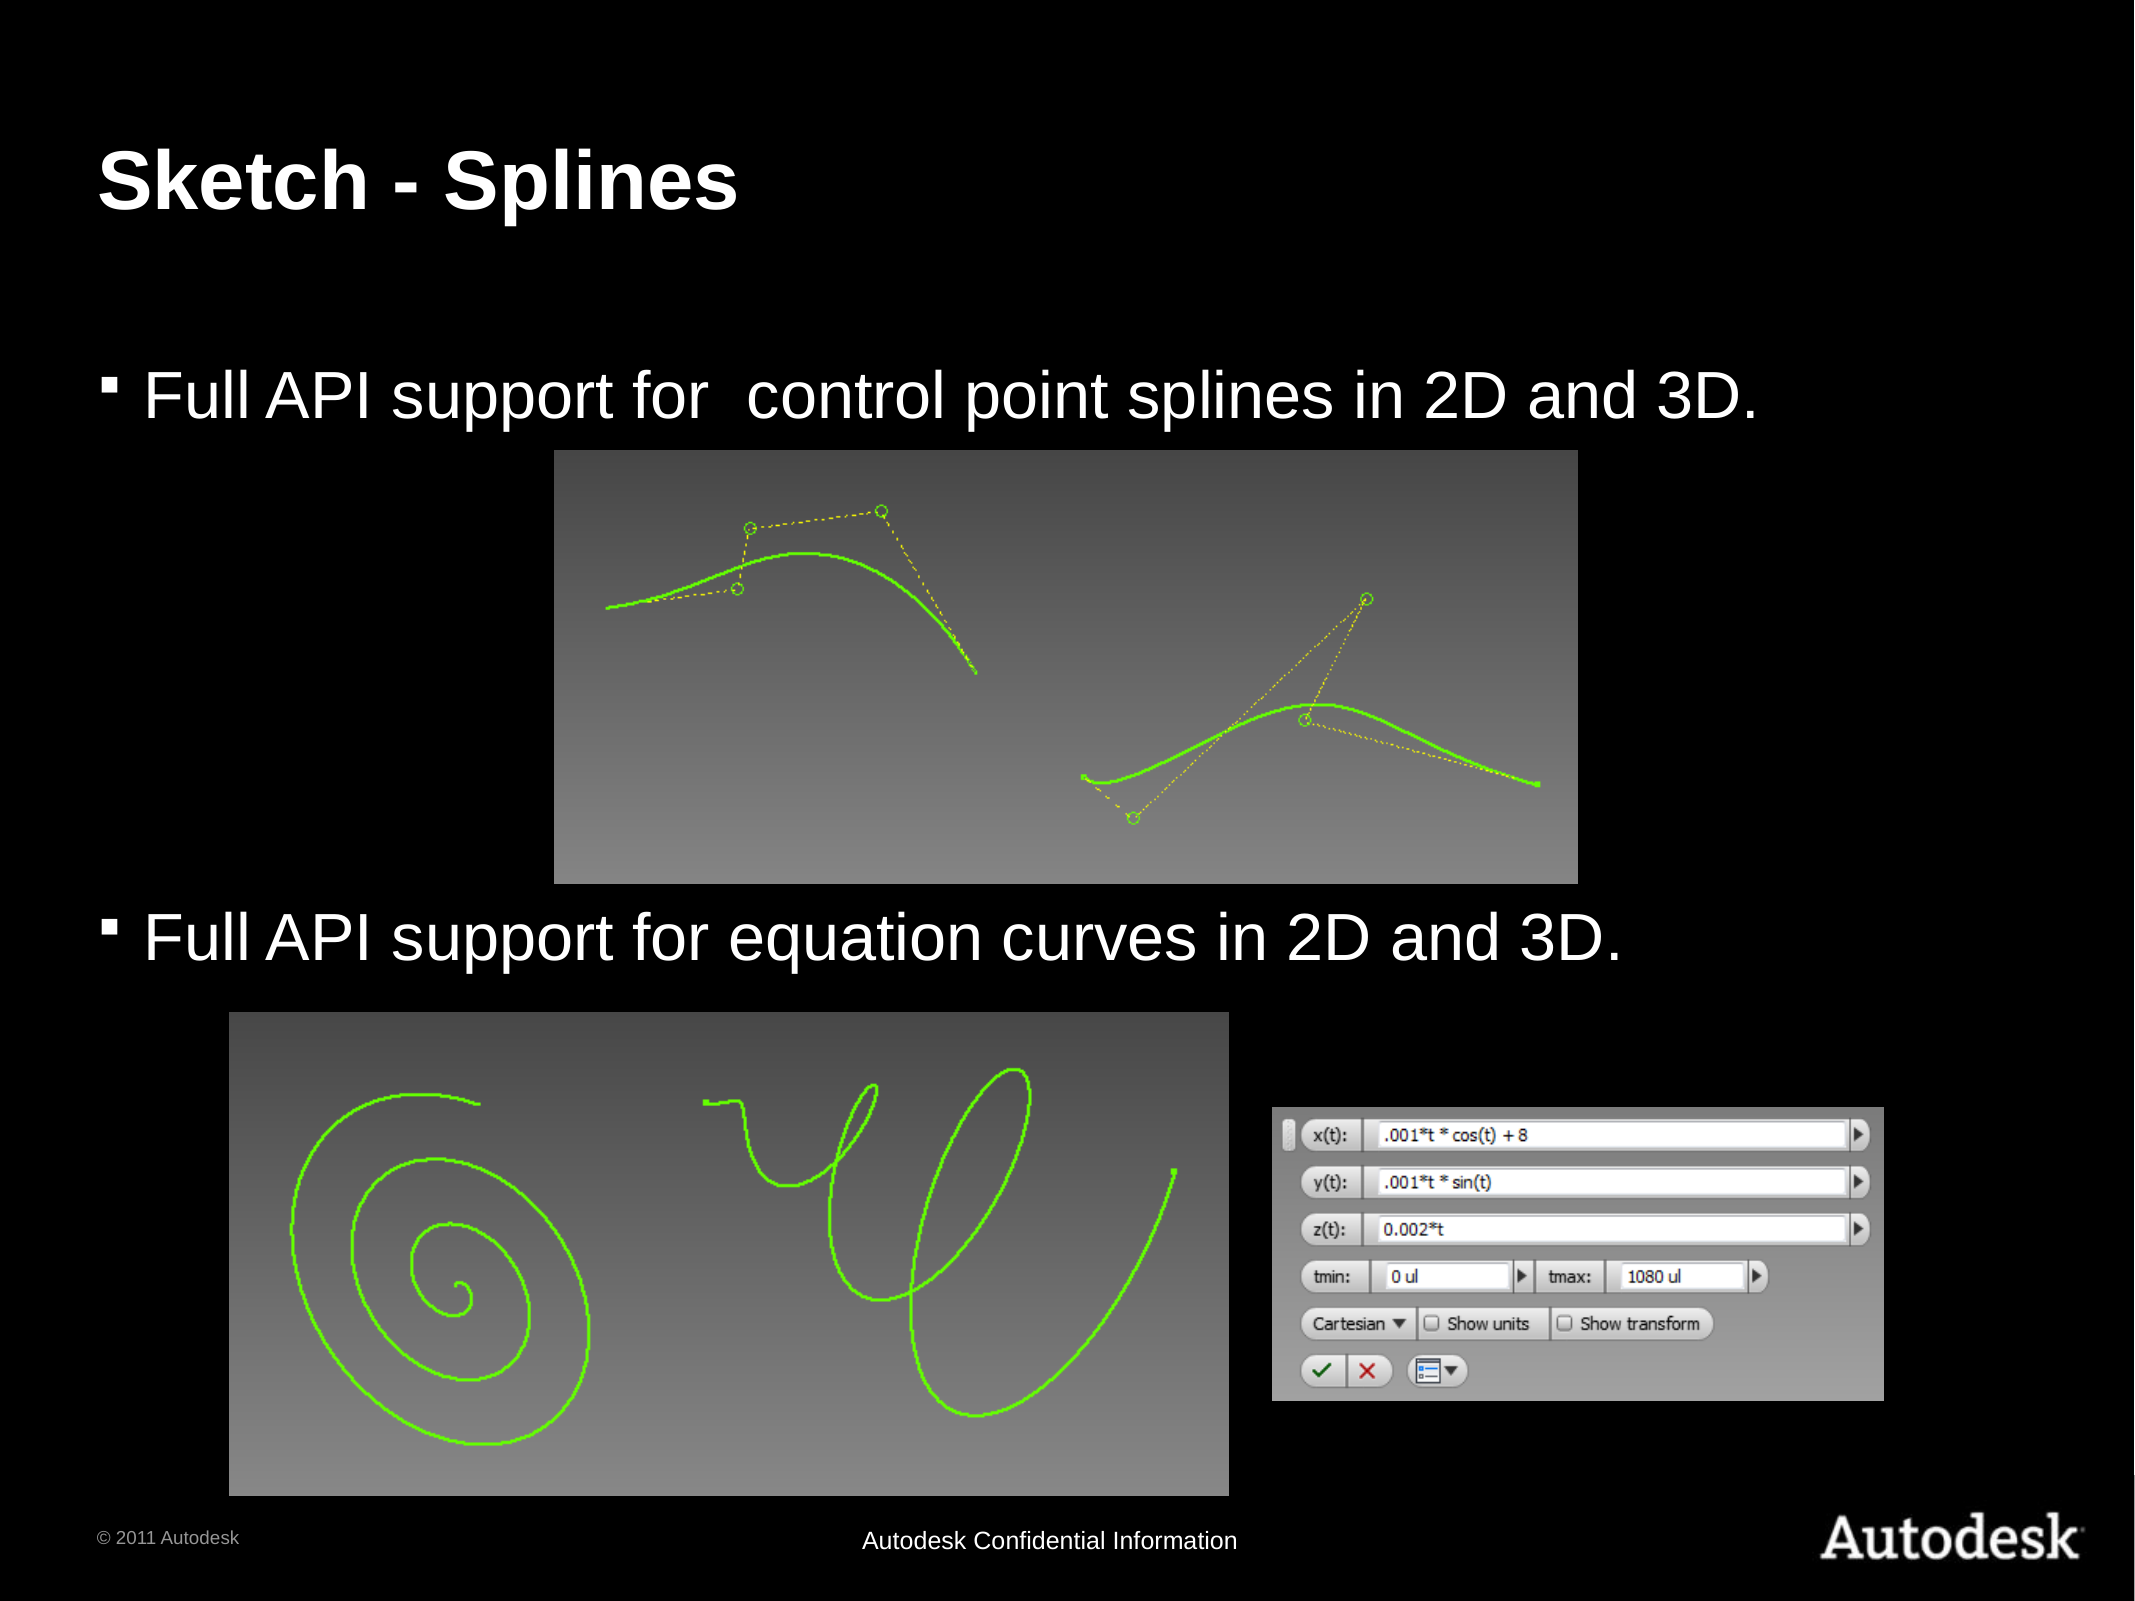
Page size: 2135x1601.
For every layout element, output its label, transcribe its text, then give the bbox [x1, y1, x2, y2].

list Full API support for control point splines in 2D and 3D. Full API support for equation curves in 2D and 3D. [96, 351, 2028, 1452]
picture [0, 1012, 2135, 1601]
picture [1272, 1107, 1884, 1401]
picture [554, 449, 1579, 884]
title Sketch - Splines [96, 59, 2028, 293]
